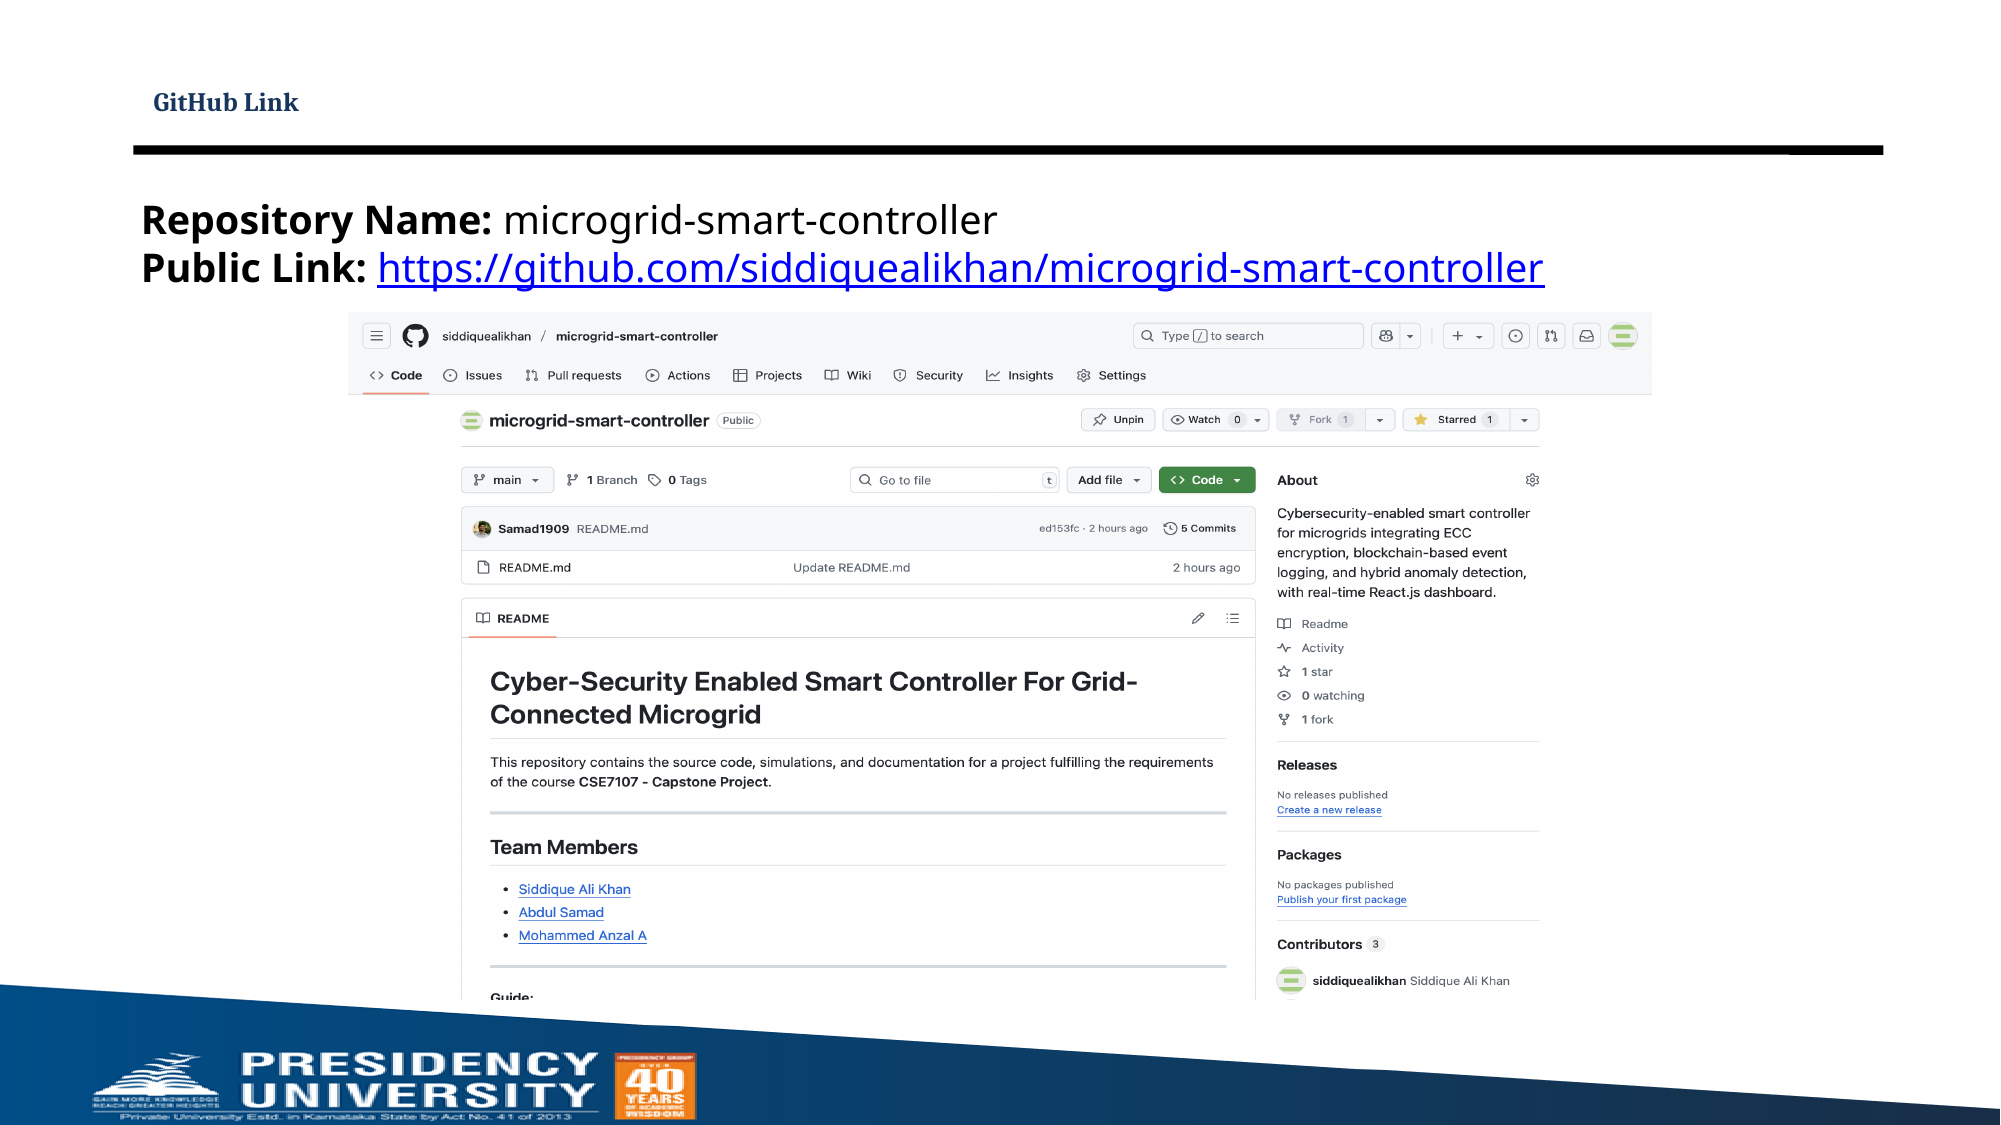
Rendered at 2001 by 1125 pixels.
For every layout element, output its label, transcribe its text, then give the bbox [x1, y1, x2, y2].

picture [347, 312, 1653, 1001]
picture [0, 982, 278, 1125]
title GitHub Link [132, 44, 1884, 126]
text_box [278, 477, 2000, 1125]
list Repository Name: microgrid-smart-controller Public Link: https://github.com/siddiquealikhan/microgrid-smart-controller [132, 186, 1884, 1001]
